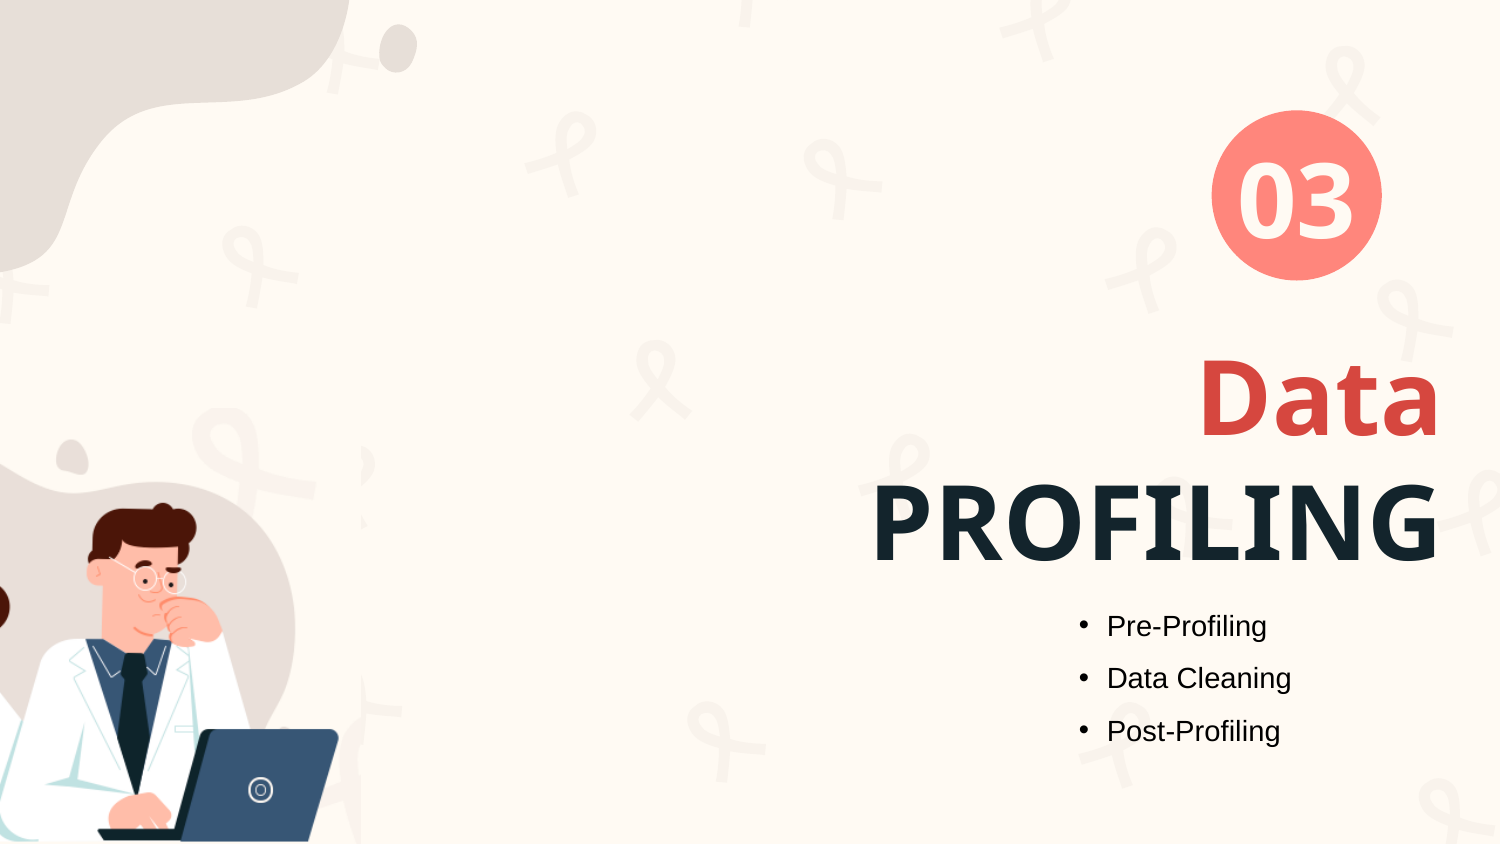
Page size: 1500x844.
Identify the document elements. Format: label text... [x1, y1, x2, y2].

text_box [1255, 110, 1338, 121]
text_box [1261, 273, 1332, 281]
title 03 [1195, 121, 1399, 273]
title Data PROFILING [604, 326, 1444, 586]
picture [0, 407, 361, 844]
text_box Pre-Profiling Data Cleaning Post-Profiling [1063, 581, 1392, 755]
